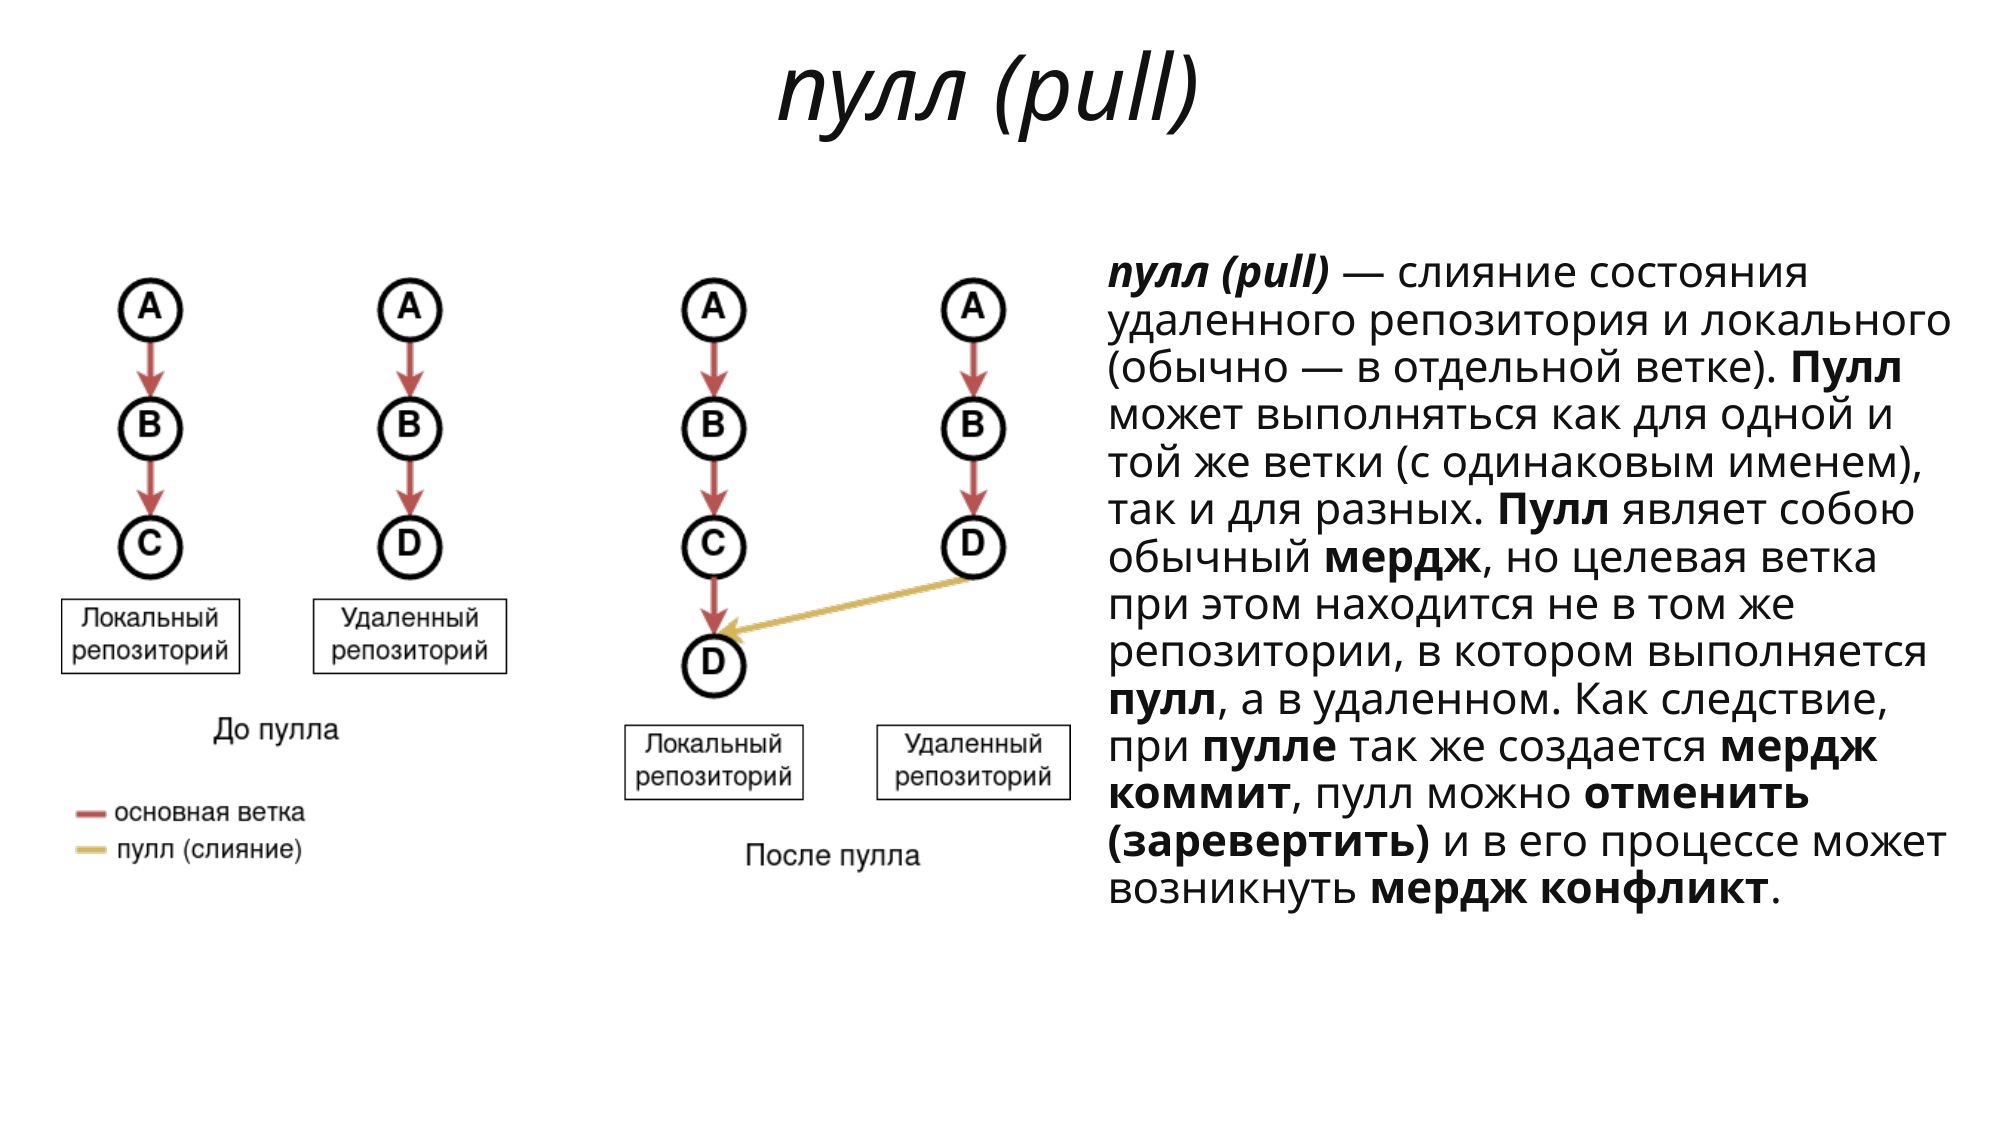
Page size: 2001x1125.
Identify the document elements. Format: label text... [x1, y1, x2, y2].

title пулл (pull) [137, 0, 1863, 200]
list пулл (pull) — слияние состояния удаленного репозитория и локального (обычно — в отдельной ветке). Пулл может выполняться как для одной и той же ветки (с одинаковым именем), так и для разных. Пулл являет собою обычный мердж, но целевая ветка при этом находится не в том же репозитории, в котором выполняется пулл, а в удаленном. Как следствие, при пулле так же создается мердж коммит, пулл можно отменить (заревертить) и в его процессе может возникнуть мердж конфликт. [1092, 242, 1970, 966]
picture [61, 277, 1071, 882]
